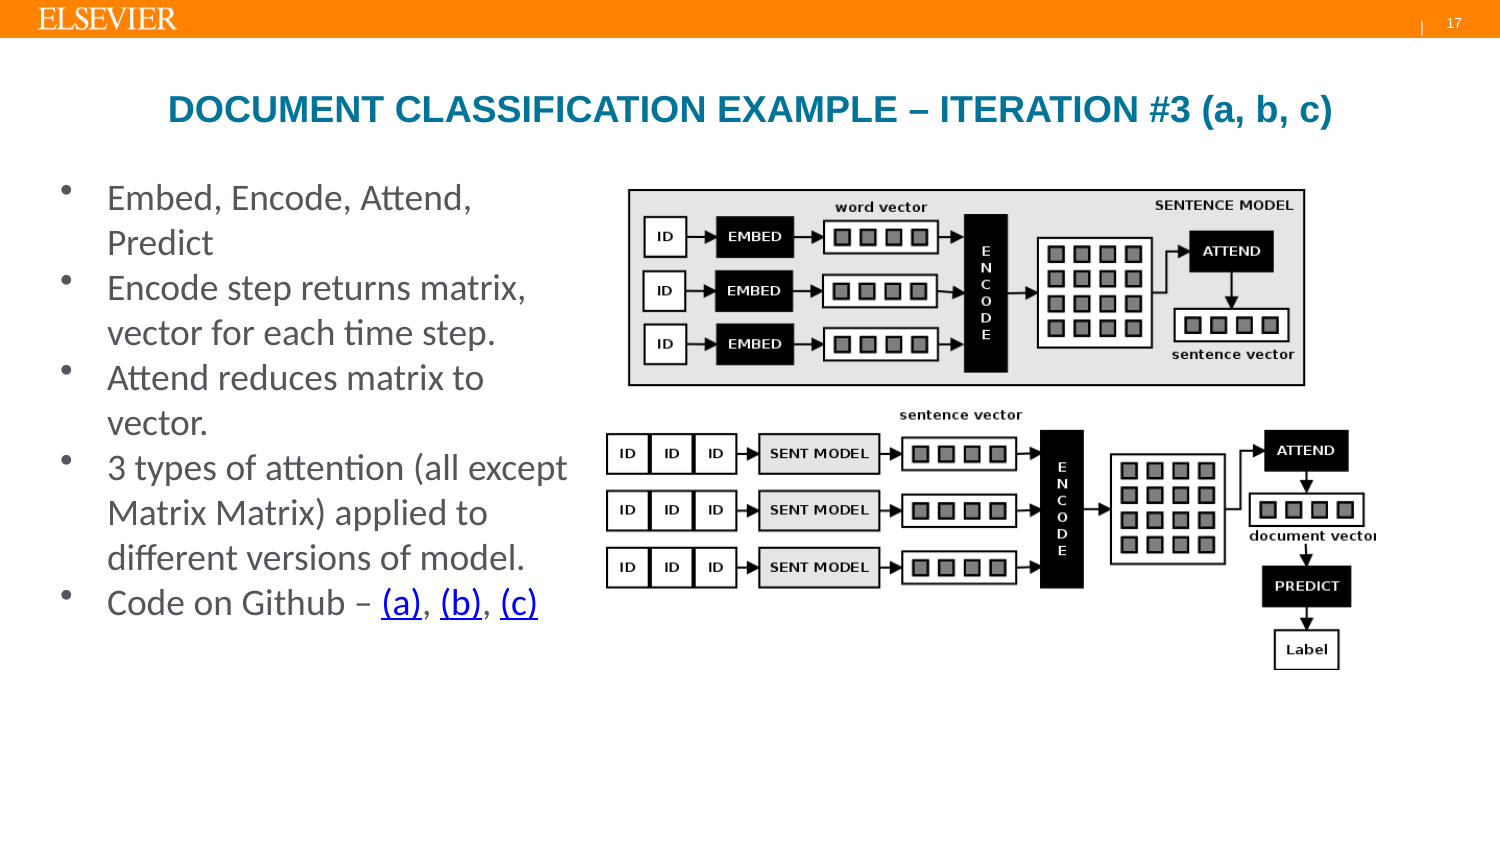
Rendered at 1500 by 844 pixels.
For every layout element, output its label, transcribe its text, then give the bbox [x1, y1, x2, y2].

text_box Embed, Encode, Attend, Predict Encode step returns matrix, vector for each time step. Attend reduces matrix to vector. 3 types of attention (all except Matrix Matrix) applied to different versions of model. Code on Github – (a), (b), (c) [45, 165, 585, 630]
list DOCUMENT CLASSIFICATION EXAMPLE – ITERATION #3 (a, b, c) [55, 82, 1447, 142]
slide_number 17 [1402, 3, 1478, 44]
picture [606, 189, 1376, 670]
picture [0, 0, 1500, 38]
